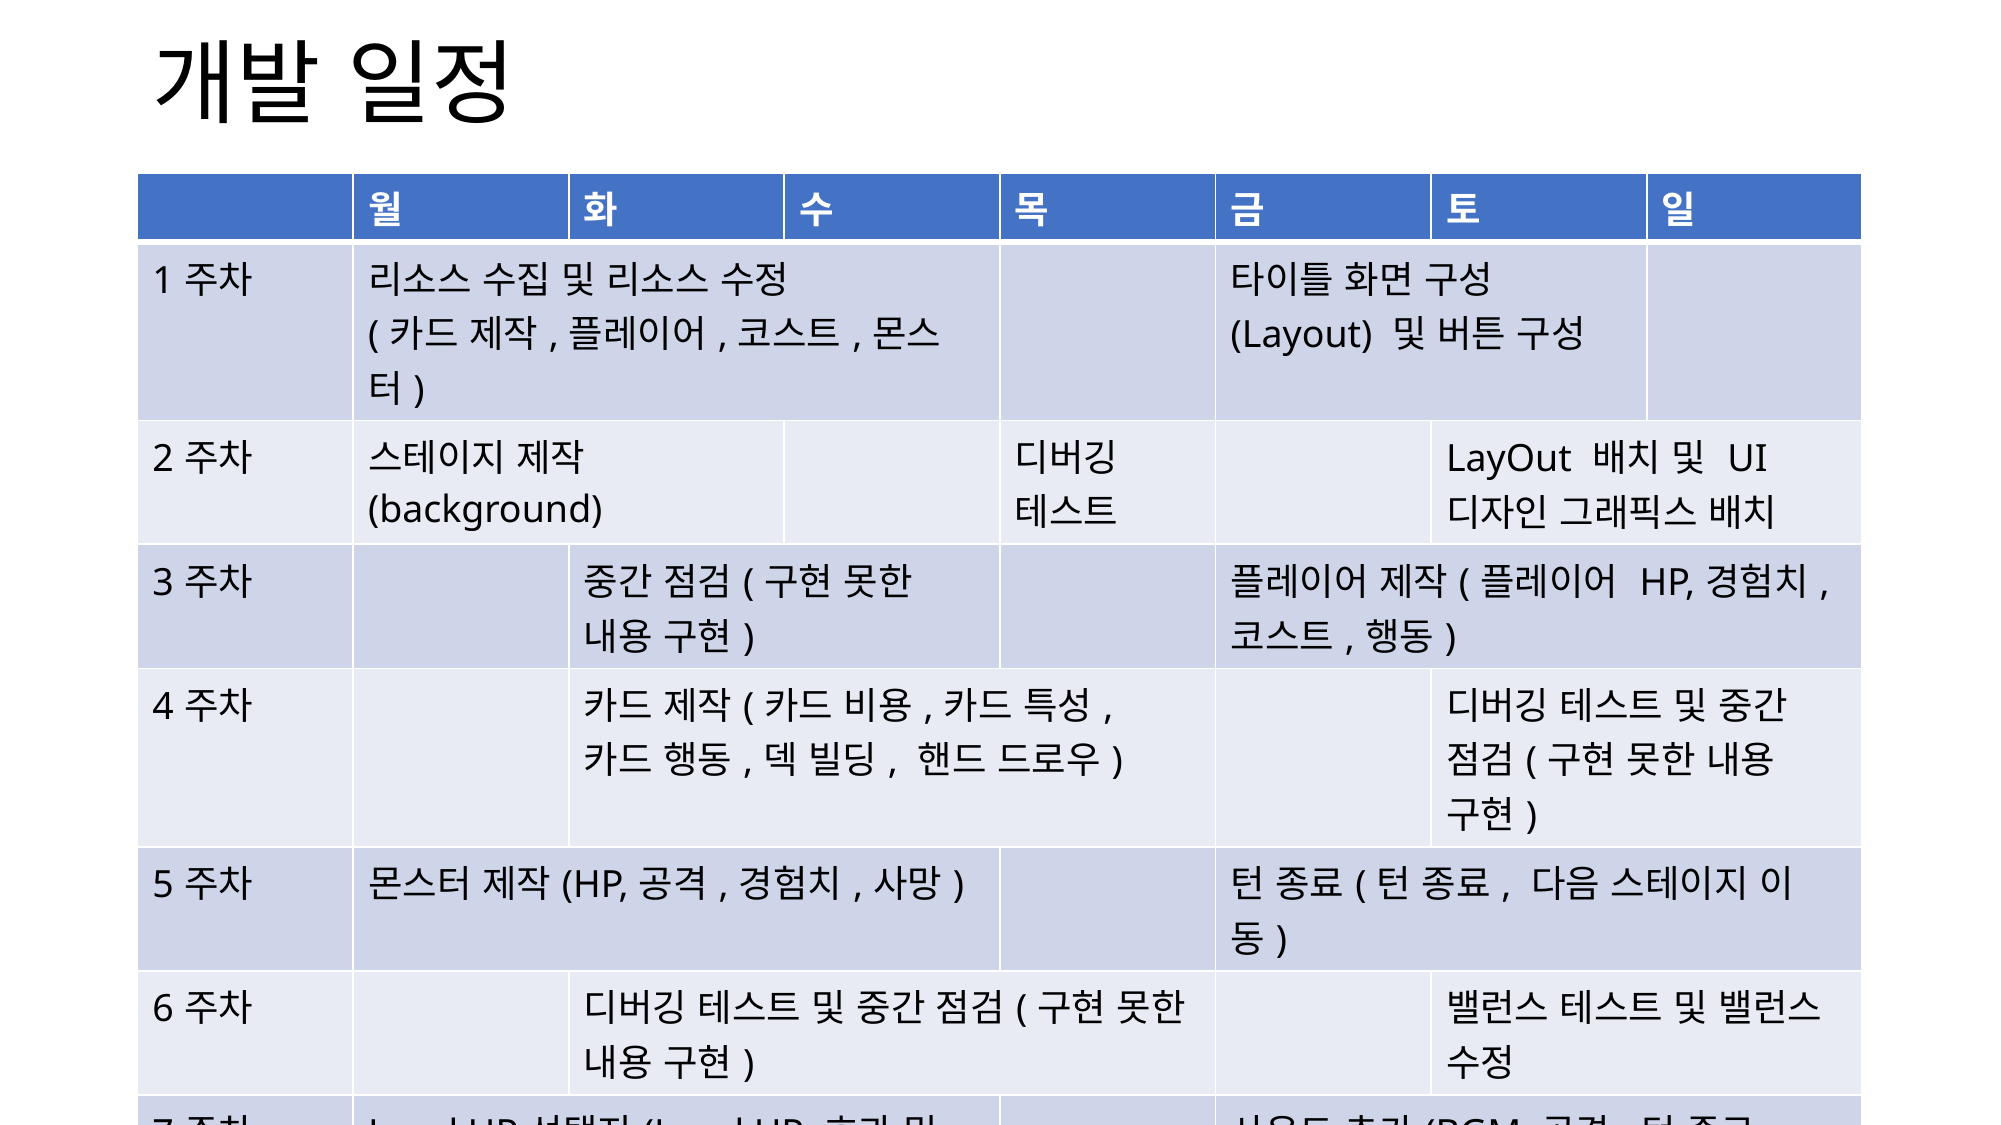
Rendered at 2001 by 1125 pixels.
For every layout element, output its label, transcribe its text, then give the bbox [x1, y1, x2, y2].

title 개발 일정 [137, 10, 1863, 162]
table_cell LayOut 배치 및 UI디자인 그래픽스 배치 [1432, 421, 1861, 543]
table_cell 1주차 [138, 245, 352, 420]
table_cell [1001, 545, 1215, 668]
table_header [138, 174, 352, 239]
table_cell 타이틀 화면 구성(Layout) 및 버튼 구성 [1216, 245, 1646, 420]
table_cell [354, 545, 568, 668]
table_cell 디버깅 테스트 및 중간 점검(구현 못한 내용 구현) [1432, 669, 1861, 846]
table_cell [1001, 1096, 1215, 1125]
table_cell [1001, 848, 1215, 970]
table_cell [354, 972, 568, 1094]
table_cell 2주차 [138, 421, 352, 543]
table_cell 플레이어 제작(플레이어 HP,경험치,코스트,행동) [1216, 545, 1861, 668]
table_cell 디버깅 테스트 [1001, 421, 1215, 543]
table_cell 중간 점검(구현 못한 내용 구현) [570, 545, 999, 668]
table_header 금 [1216, 174, 1430, 239]
table_cell [354, 669, 568, 846]
table_cell 3주차 [138, 545, 352, 668]
table_cell 턴 종료(턴 종료, 다음 스테이지 이동) [1216, 848, 1861, 970]
table_cell 5주차 [138, 848, 352, 970]
table_header 화 [570, 174, 783, 239]
table_cell 4주차 [138, 669, 352, 846]
table_header 월 [354, 174, 568, 239]
table_cell [1216, 972, 1430, 1094]
table_cell 사운드 추가(BGM,공격,턴 종료,몬스터 공격) [1216, 1096, 1861, 1125]
table_cell 밸런스 테스트 및 밸런스 수정 [1432, 972, 1861, 1094]
table_cell [1648, 245, 1861, 420]
table_cell [785, 421, 999, 543]
table_cell 7주차 [138, 1096, 352, 1125]
table_cell Level UP선택지(Level UP 효과 및 코스트 증가 또는 카드 추가 선택지) [354, 1096, 999, 1125]
table_header 목 [1001, 174, 1215, 239]
table_cell 6주차 [138, 972, 352, 1094]
table_header 수 [785, 174, 999, 239]
table_cell 몬스터 제작(HP,공격,경험치,사망) [354, 848, 999, 970]
table_header 토 [1432, 174, 1646, 239]
table_cell 리소스 수집 및 리소스 수정 (카드 제작,플레이어,코스트,몬스터) [354, 245, 999, 420]
table_header 일 [1648, 174, 1861, 239]
table_cell 카드 제작(카드 비용,카드 특성, 카드 행동,덱 빌딩, 핸드 드로우) [570, 669, 1215, 846]
table_cell [1001, 245, 1215, 420]
table_cell 디버깅 테스트 및 중간 점검(구현 못한 내용 구현) [570, 972, 1215, 1094]
table_cell 스테이지 제작(background) [354, 421, 783, 543]
table_cell [1216, 669, 1430, 846]
table_cell [1216, 421, 1430, 543]
